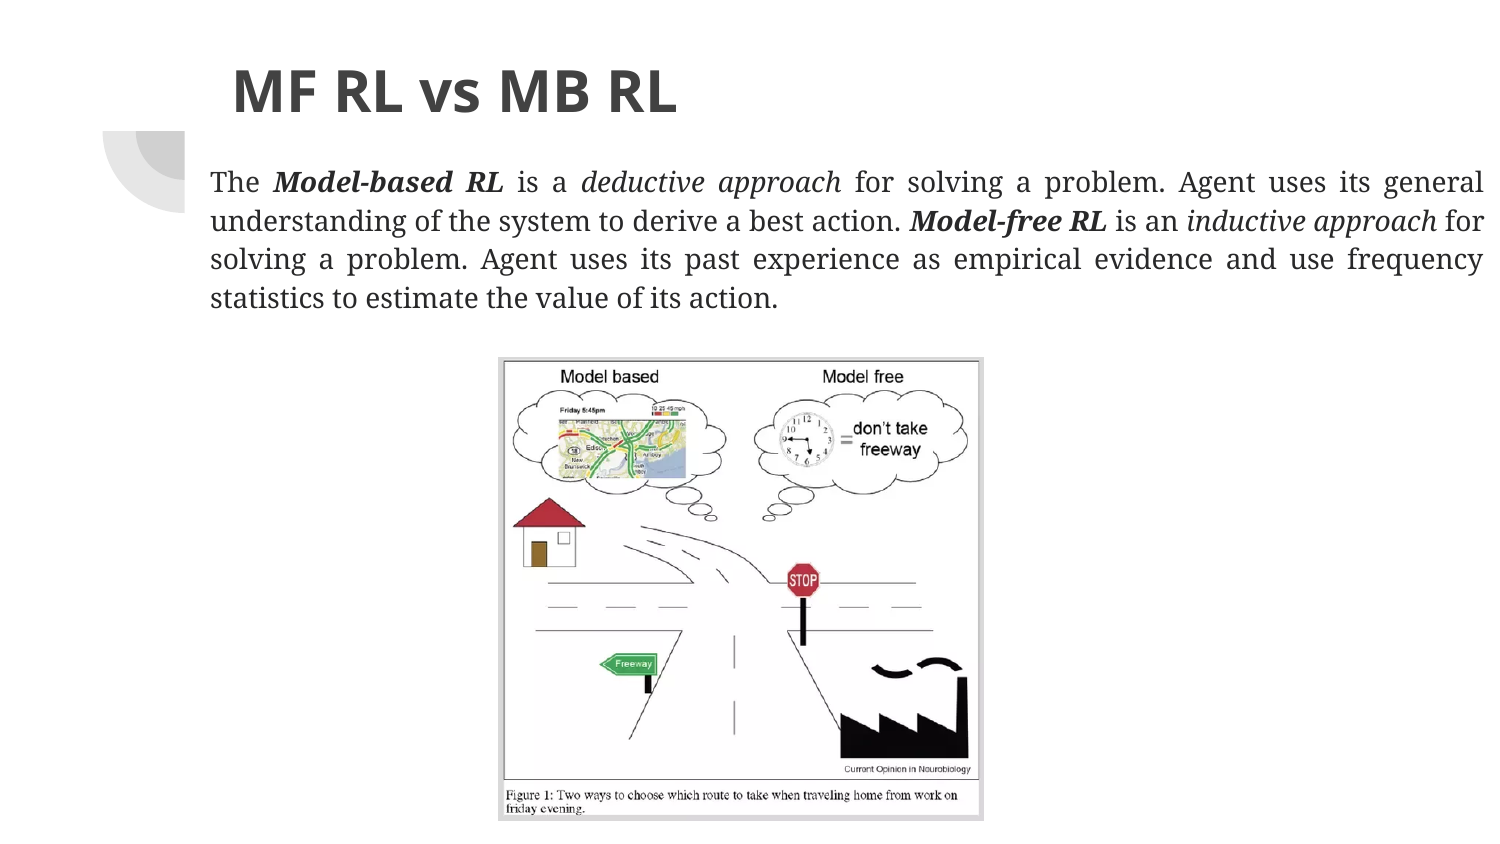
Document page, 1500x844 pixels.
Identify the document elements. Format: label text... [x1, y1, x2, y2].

picture [497, 357, 984, 822]
title MF RL vs MB RL [216, 38, 1370, 144]
list The Model-based RL is a deductive approach for solving a problem. Agent uses its general understanding of the system to derive a best action. Model-free RL is an inductive approach for solving a problem. Agent uses its past experience as empirical evidence and use frequency statistics to estimate the value of its action. [195, 144, 1500, 562]
